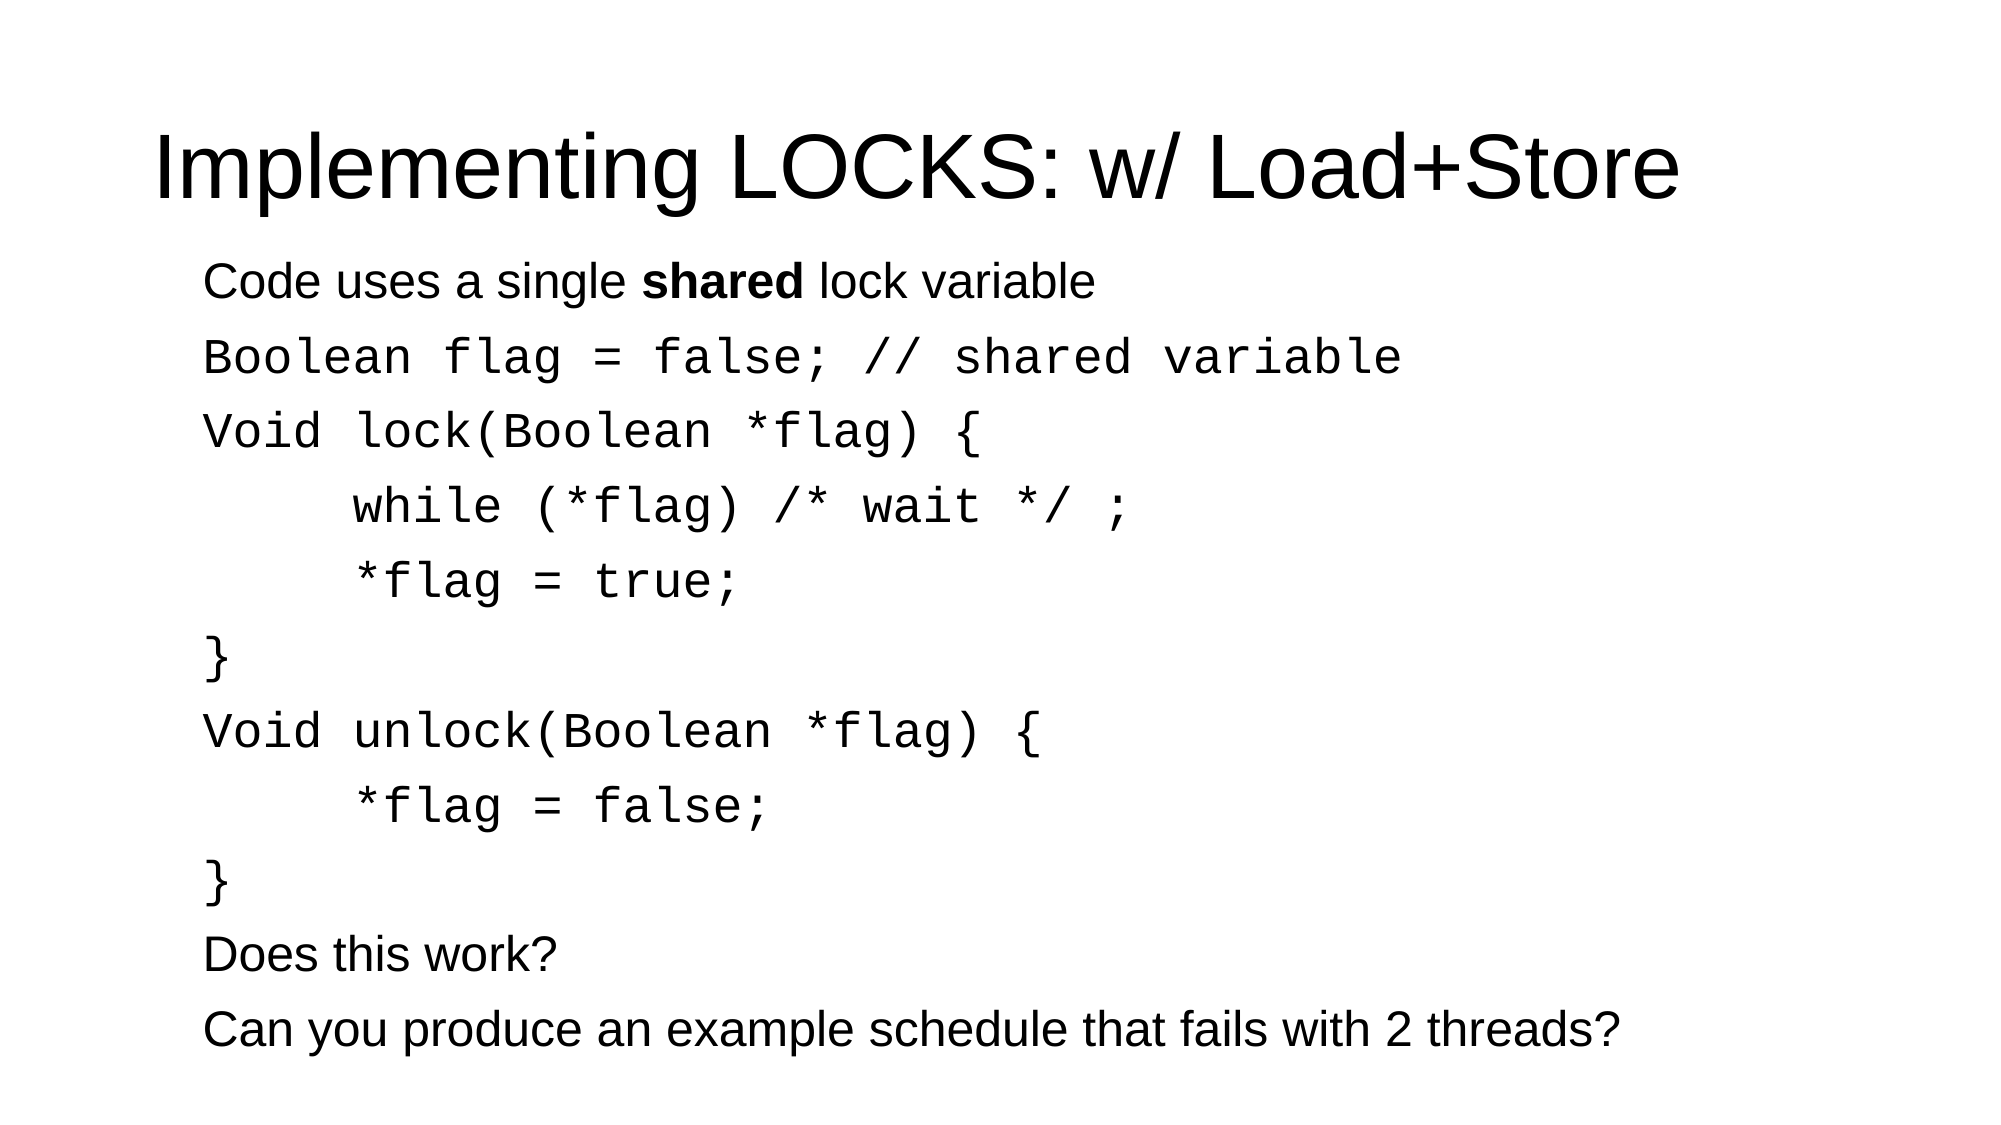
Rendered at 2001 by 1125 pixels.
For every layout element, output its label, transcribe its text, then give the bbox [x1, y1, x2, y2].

title Implementing LOCKS: w/ Load+Store [137, 59, 1863, 278]
list Code uses a single shared lock variable Boolean flag = false; // shared variable Void lock(Boolean *flag) { while (*flag) /* wait */ ; *flag = true; } Void unlock(Boolean *flag) { *flag = false; } Does this work? Can you produce an example schedule that fails with 2 threads? [187, 247, 1800, 1096]
